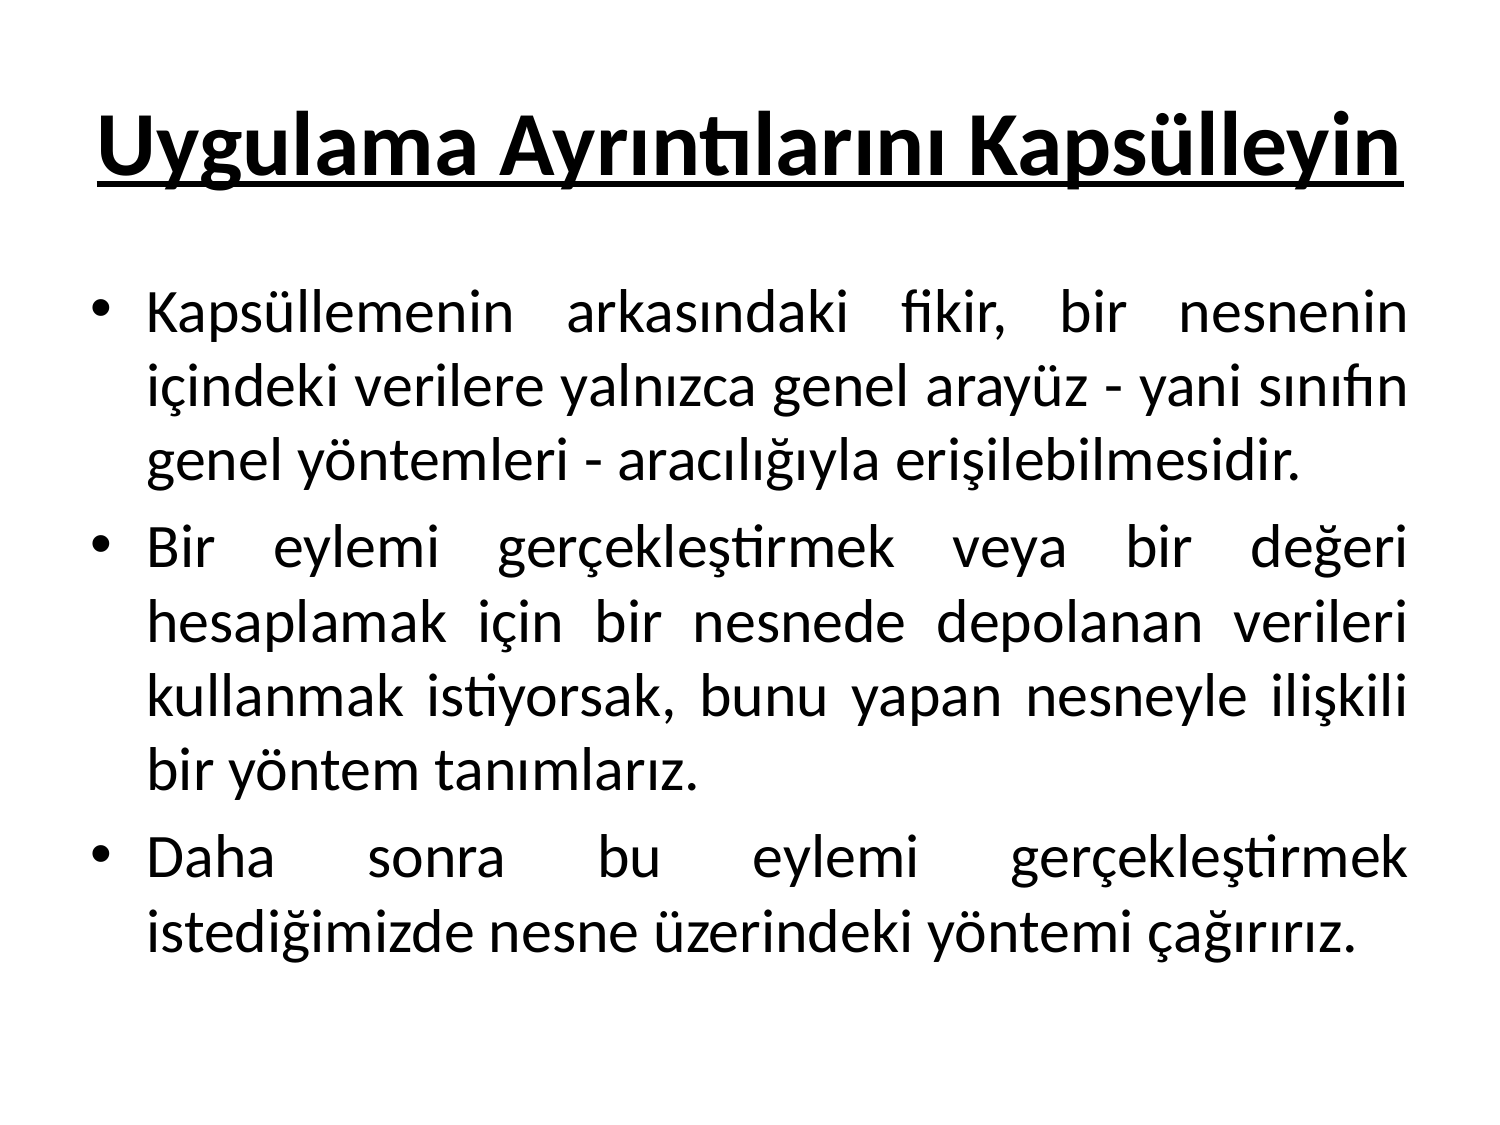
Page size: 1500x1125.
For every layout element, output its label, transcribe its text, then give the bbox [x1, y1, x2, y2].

list Kapsüllemenin arkasındaki fikir, bir nesnenin içindeki verilere yalnızca genel arayüz - yani sınıfın genel yöntemleri - aracılığıyla erişilebilmesidir. Bir eylemi gerçekleştirmek veya bir değeri hesaplamak için bir nesnede depolanan verileri kullanmak istiyorsak, bunu yapan nesneyle ilişkili bir yöntem tanımlarız. Daha sonra bu eylemi gerçekleştirmek istediğimizde nesne üzerindeki yöntemi çağırırız. [75, 262, 1425, 1005]
title Uygulama Ayrıntılarını Kapsülleyin [75, 45, 1425, 233]
